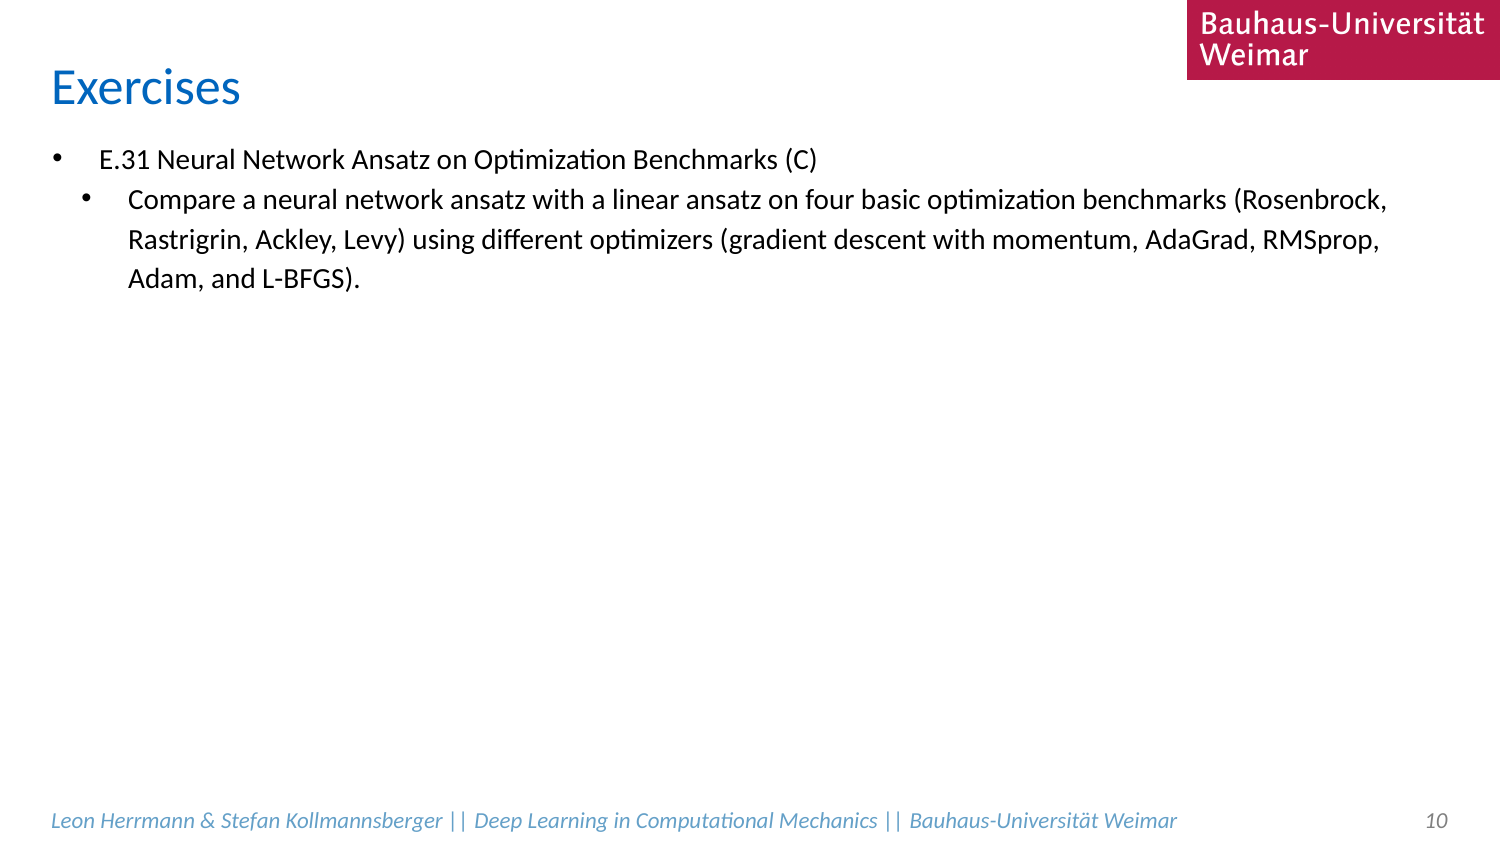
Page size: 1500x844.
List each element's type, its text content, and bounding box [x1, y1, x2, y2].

picture [1187, 0, 1500, 80]
footer Leon Herrmann & Stefan Kollmannsberger || Deep Learning in Computational Mechanics || Bauhaus-Universität Weimar [51, 796, 1311, 842]
slide_number 10 [1311, 796, 1448, 842]
title Exercises [50, 48, 1189, 114]
list E.31 Neural Network Ansatz on Optimization Benchmarks (C) Compare a neural network ansatz with a linear ansatz on four basic optimization benchmarks (Rosenbrock, Rastrigrin, Ackley, Levy) using different optimizers (gradient descent with momentum, AdaGrad, RMSprop, Adam, and L-BFGS). [52, 135, 1449, 787]
